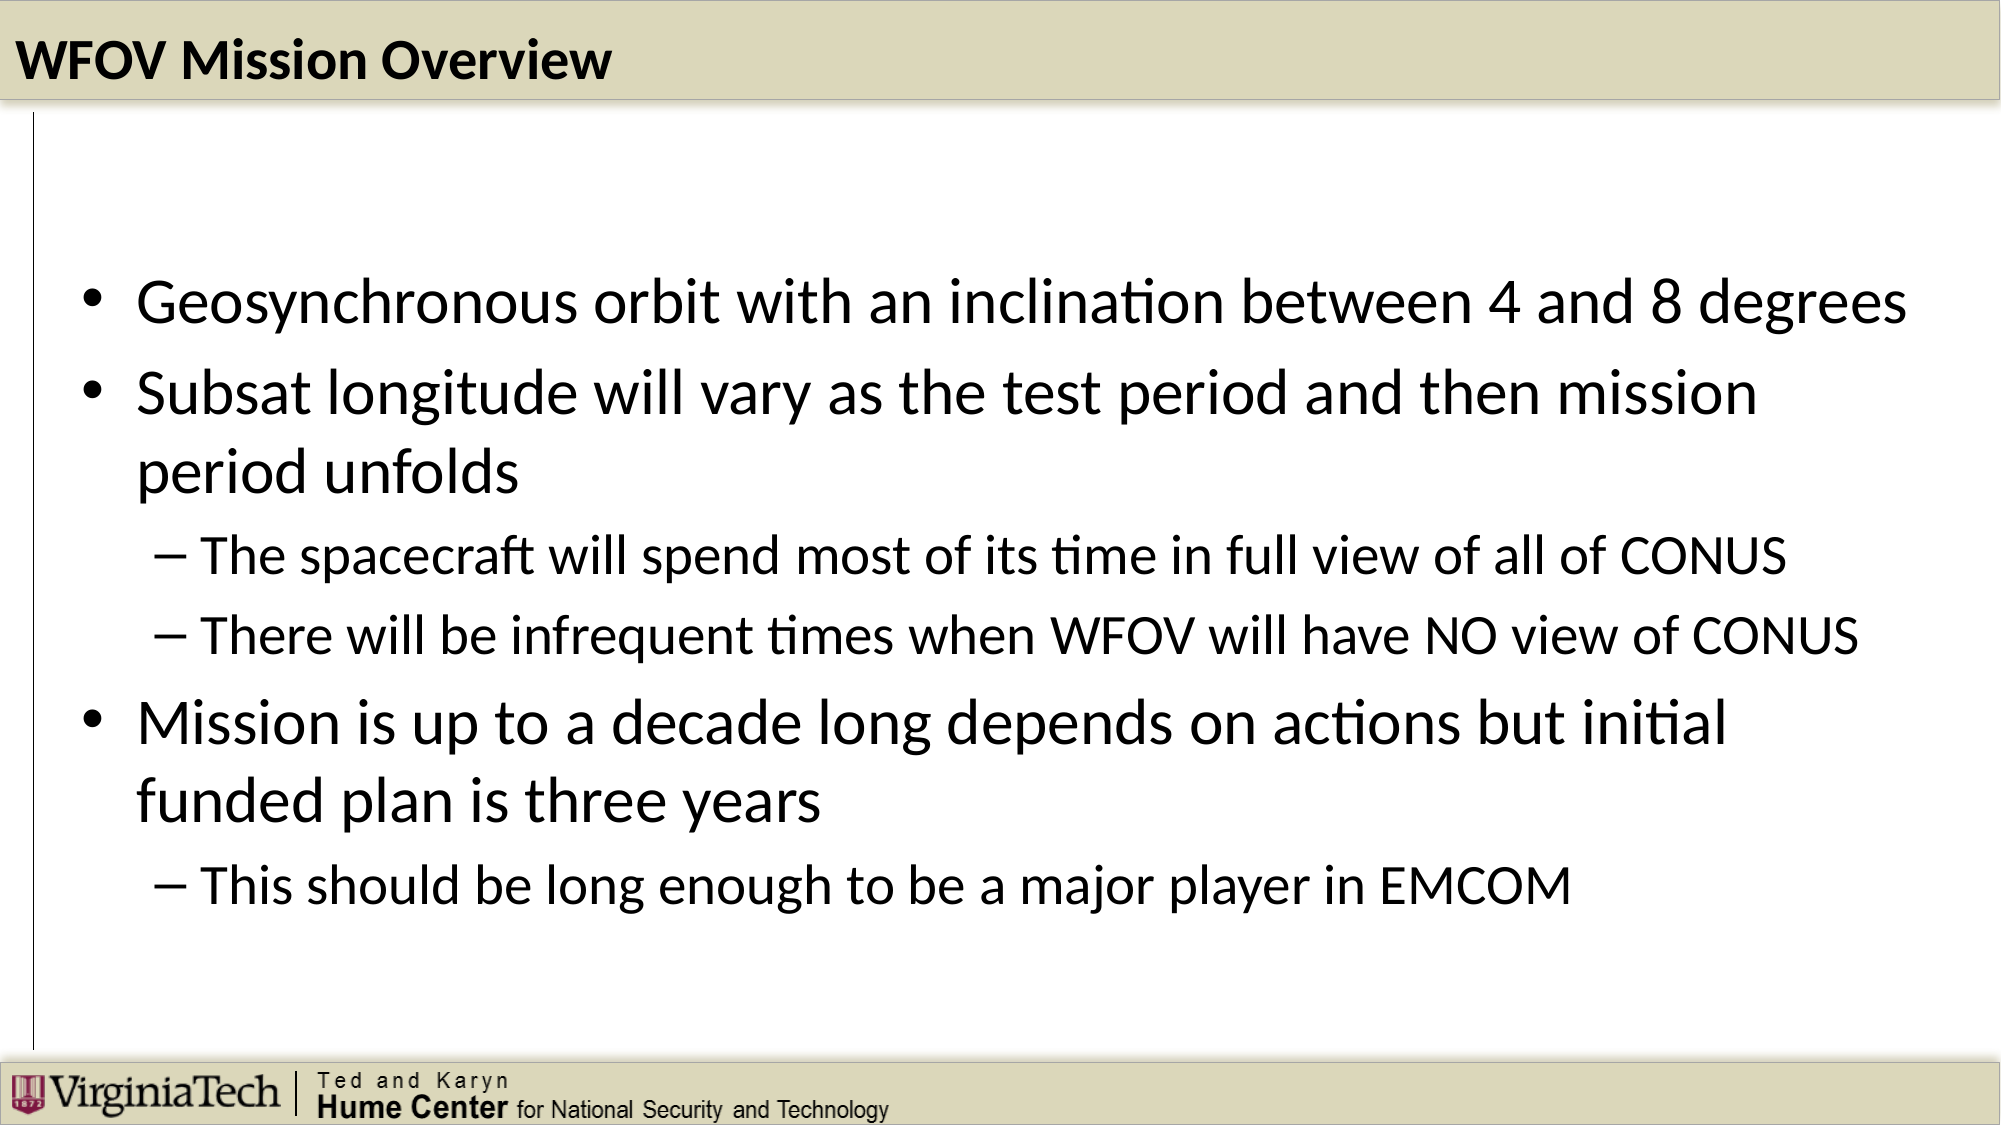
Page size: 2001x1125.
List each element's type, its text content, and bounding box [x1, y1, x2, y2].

list Geosynchronous orbit with an inclination between 4 and 8 degrees Subsat longitude will vary as the test period and then mission period unfolds The spacecraft will spend most of its time in full view of all of CONUS There will be infrequent times when WFOV will have NO view of CONUS Mission is up to a decade long depends on actions but initial funded plan is three years This should be long enough to be a major player in EMCOM [66, 250, 1926, 1001]
title WFOV Mission Overview [0, 0, 2000, 113]
picture [12, 1074, 281, 1118]
picture [293, 1057, 917, 1125]
